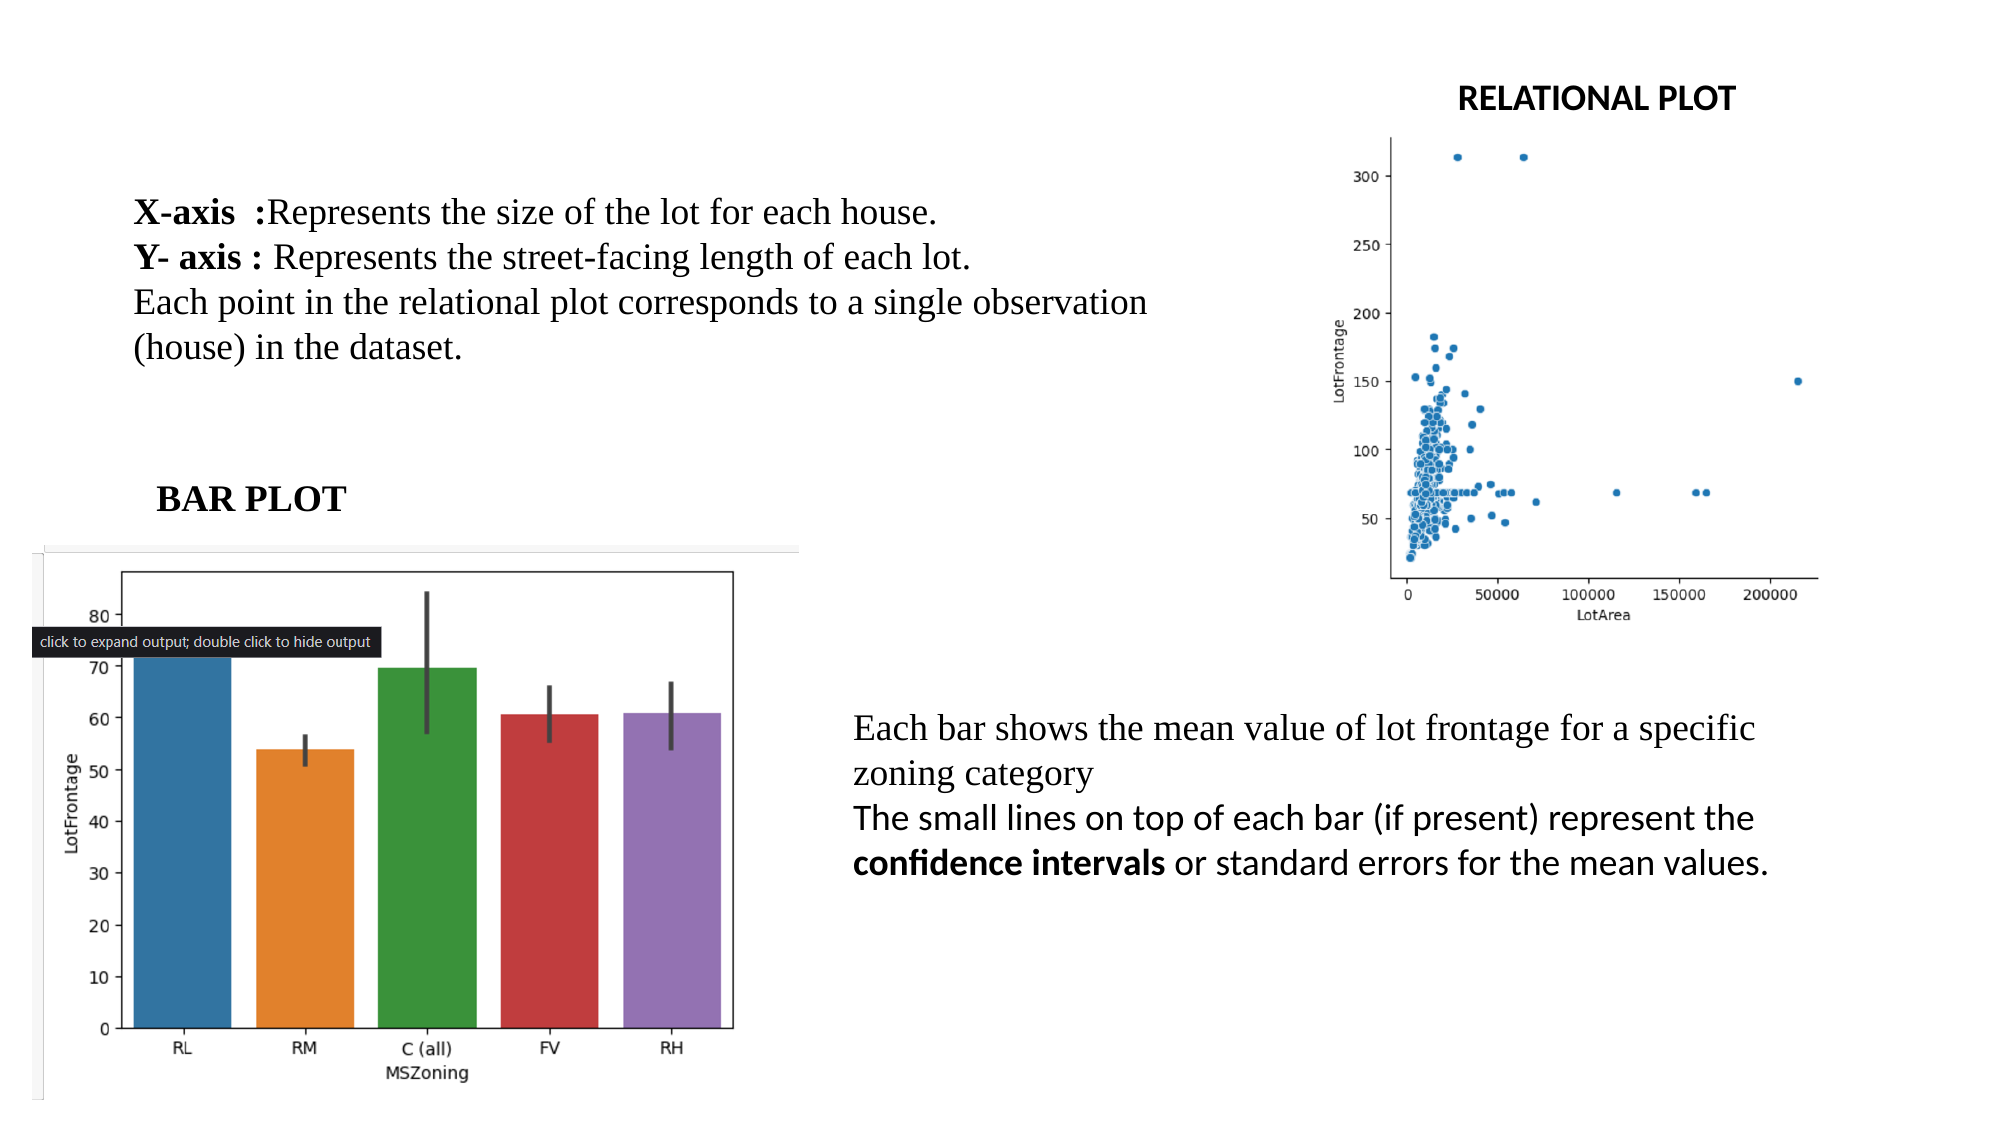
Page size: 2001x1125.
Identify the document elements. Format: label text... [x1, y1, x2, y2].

picture [32, 545, 799, 1100]
text_box X-axis :Represents the size of the lot for each house. Y- axis : Represents the street-facing length of each lot. Each point in the relational plot corresponds to a single observation (house) in the dataset. [118, 179, 1274, 375]
text_box Each bar shows the mean value of lot frontage for a specific zoning category The small lines on top of each bar (if present) represent the confidence intervals or standard errors for the mean values. [838, 695, 1805, 891]
picture [1320, 126, 1852, 624]
text_box RELATIONAL PLOT [1443, 65, 1890, 126]
text_box BAR PLOT [141, 466, 462, 527]
